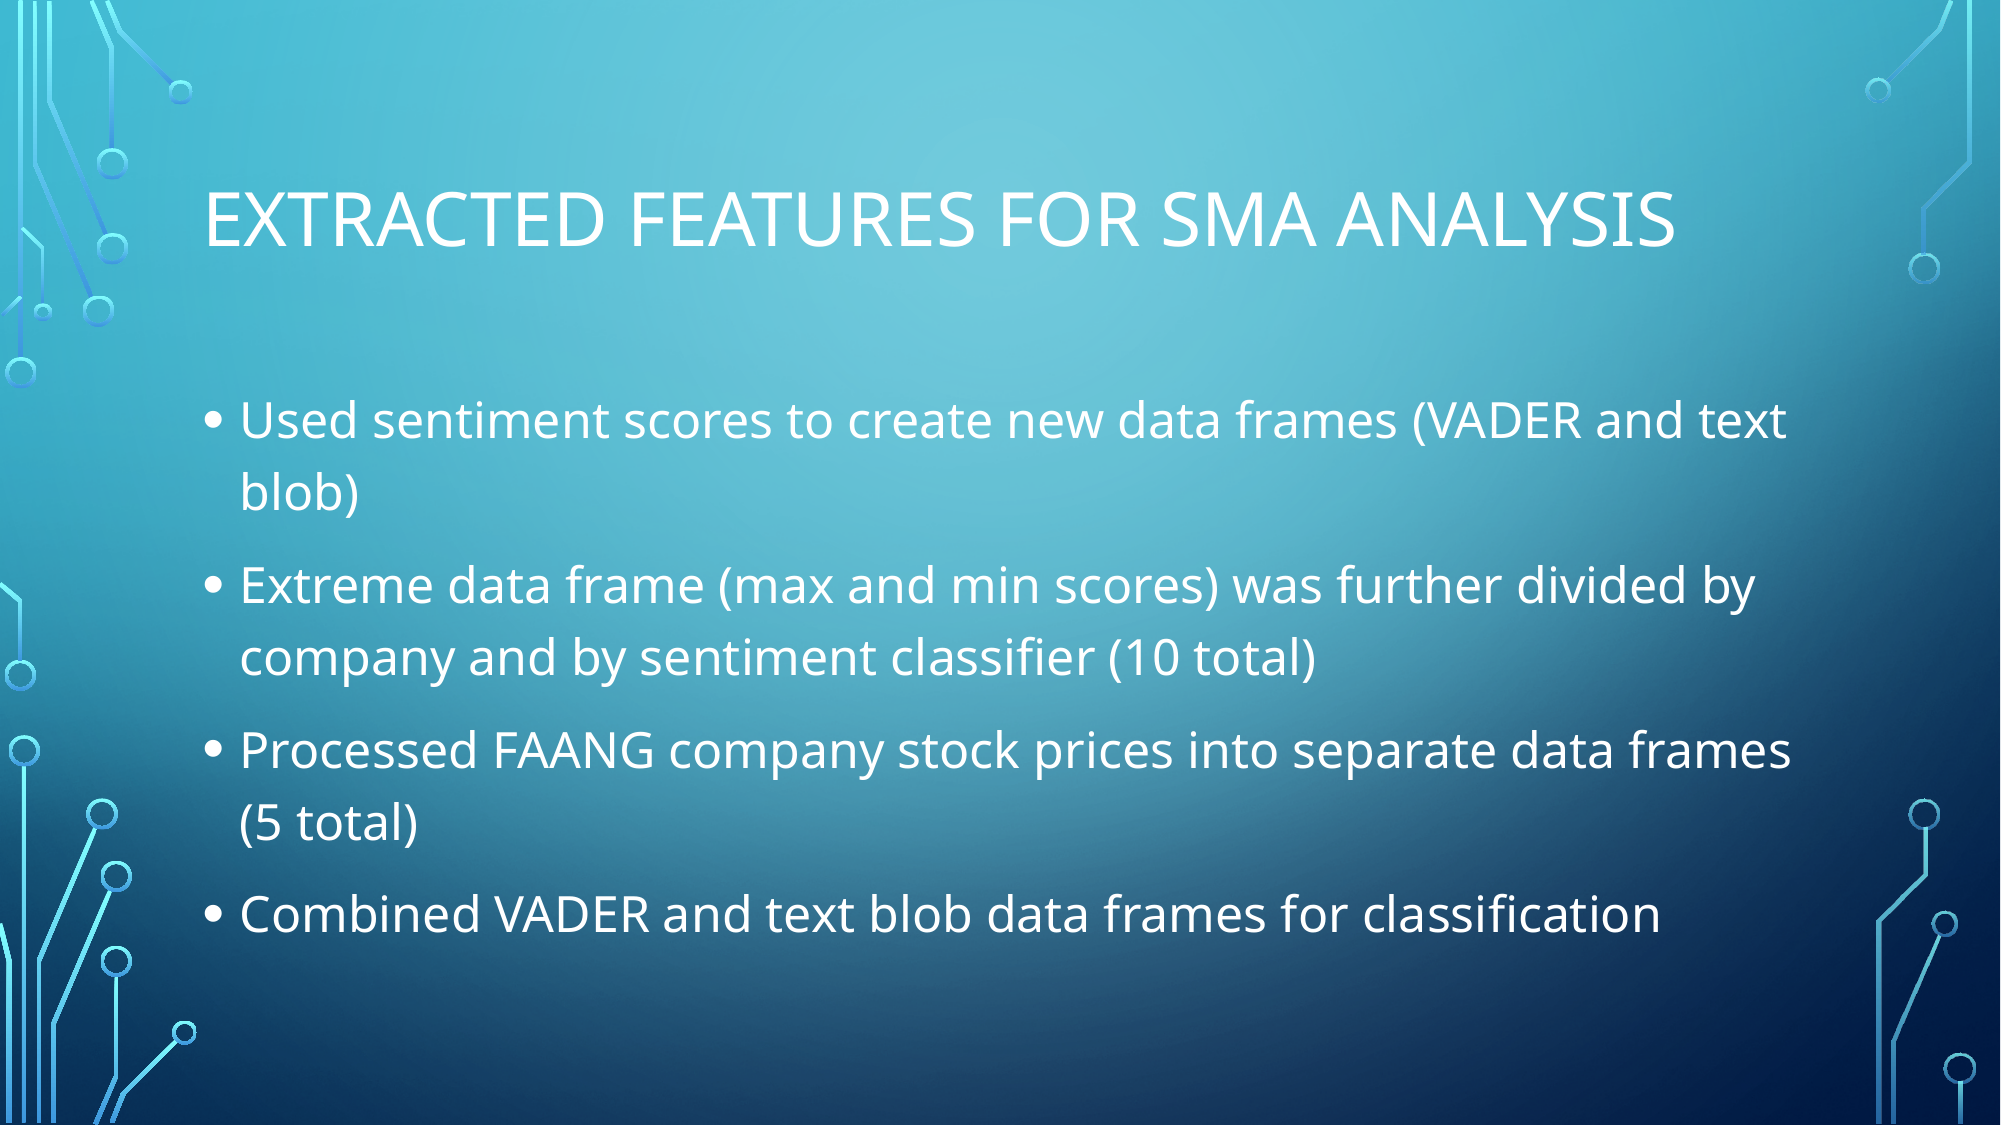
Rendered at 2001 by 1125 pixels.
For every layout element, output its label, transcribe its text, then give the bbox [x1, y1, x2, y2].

title Extracted features for sma analysis [187, 101, 1813, 344]
list Used sentiment scores to create new data frames (VADER and text blob) Extreme data frame (max and min scores) was further divided by company and by sentiment classifier (10 total) Processed FAANG company stock prices into separate data frames (5 total) Combined VADER and text blob data frames for classification [187, 369, 1813, 950]
